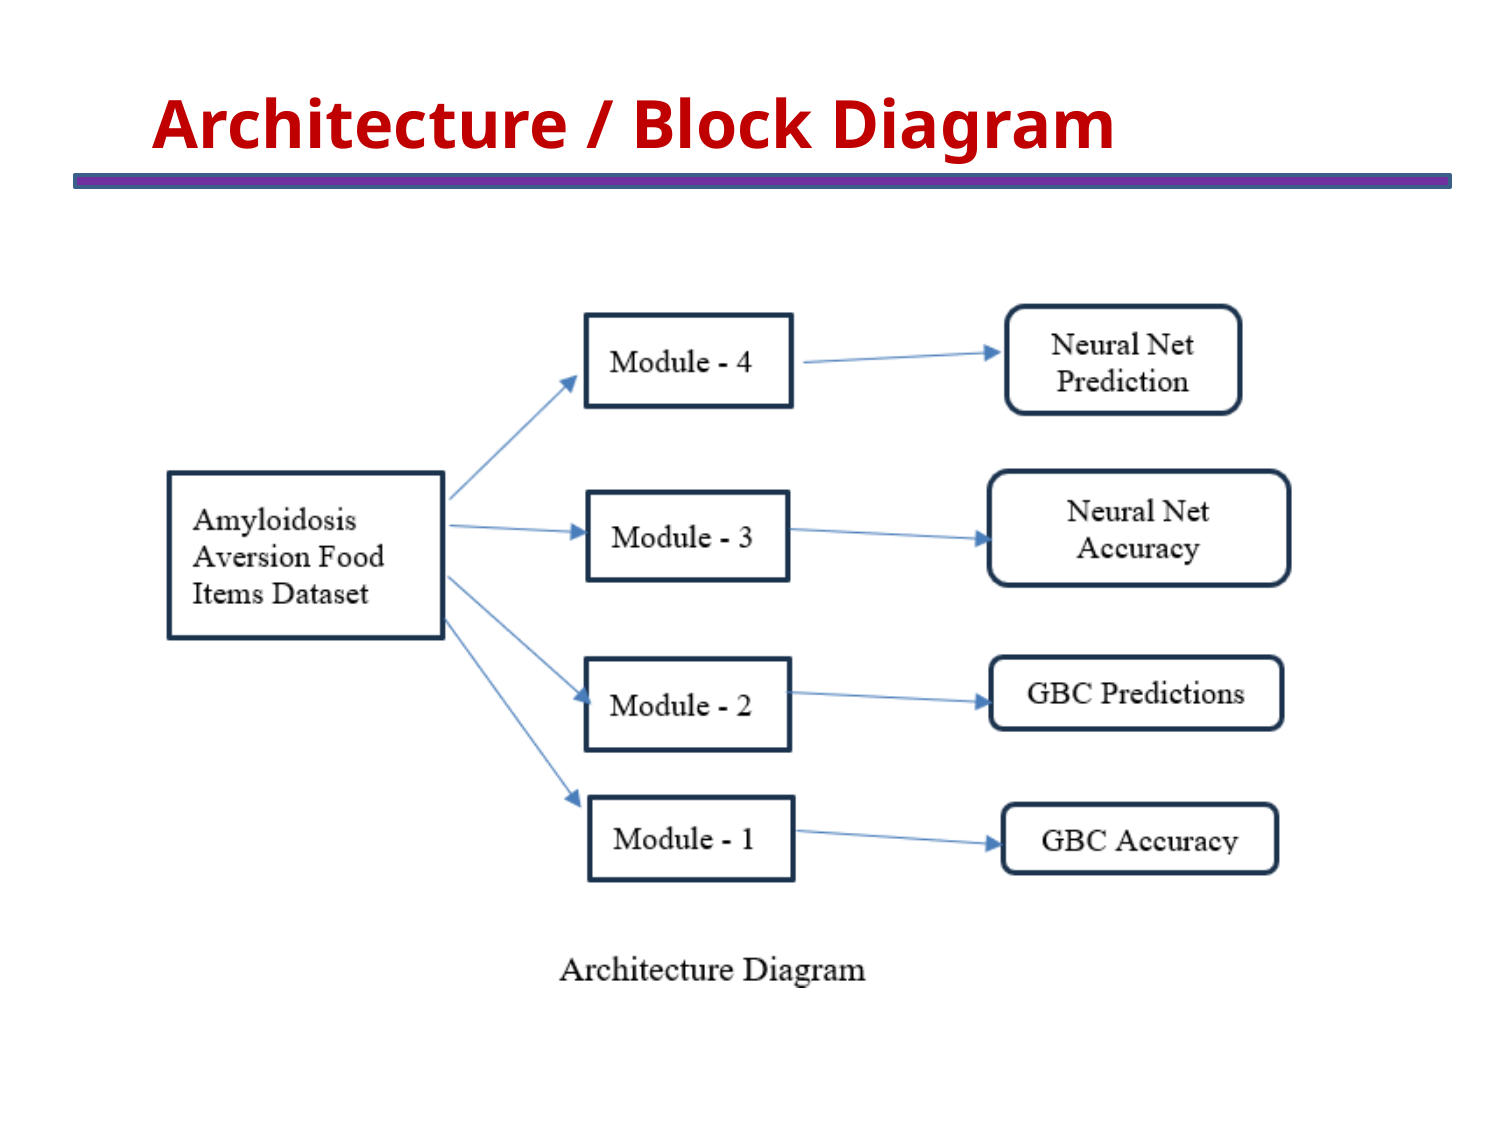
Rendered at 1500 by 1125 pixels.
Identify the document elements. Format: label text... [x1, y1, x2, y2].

text_box [75, 174, 1450, 188]
text_box Architecture / Block Diagram [49, 74, 1238, 170]
picture [124, 262, 1328, 989]
